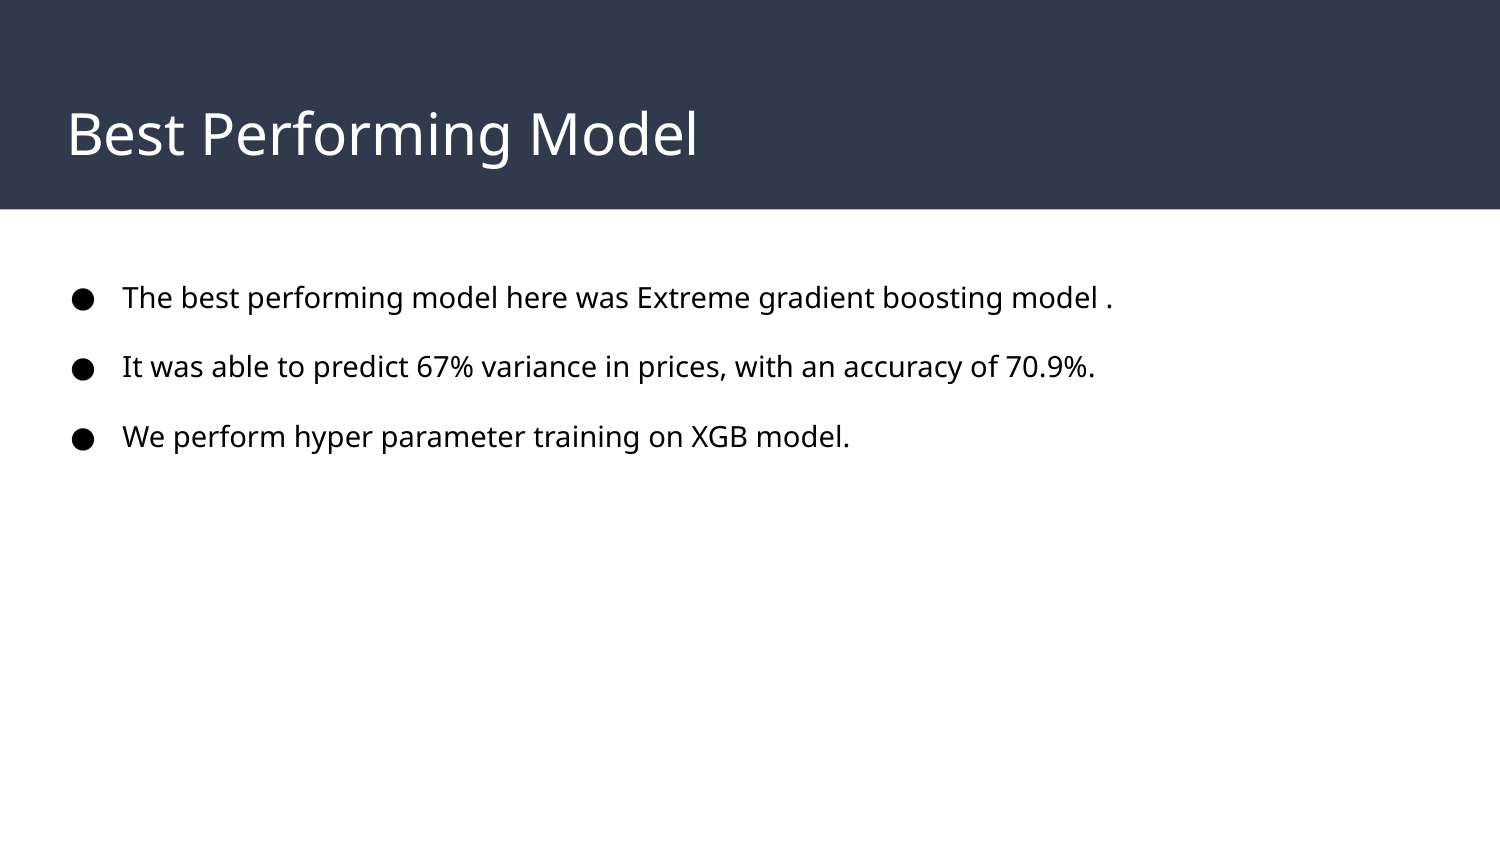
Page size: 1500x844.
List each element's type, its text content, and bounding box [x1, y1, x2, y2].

text_box The best performing model here was Extreme gradient boosting model . It was able to predict 67% variance in prices, with an accuracy of 70.9%. We perform hyper parameter training on XGB model. [32, 228, 1456, 539]
title Best Performing Model [51, 82, 1449, 185]
